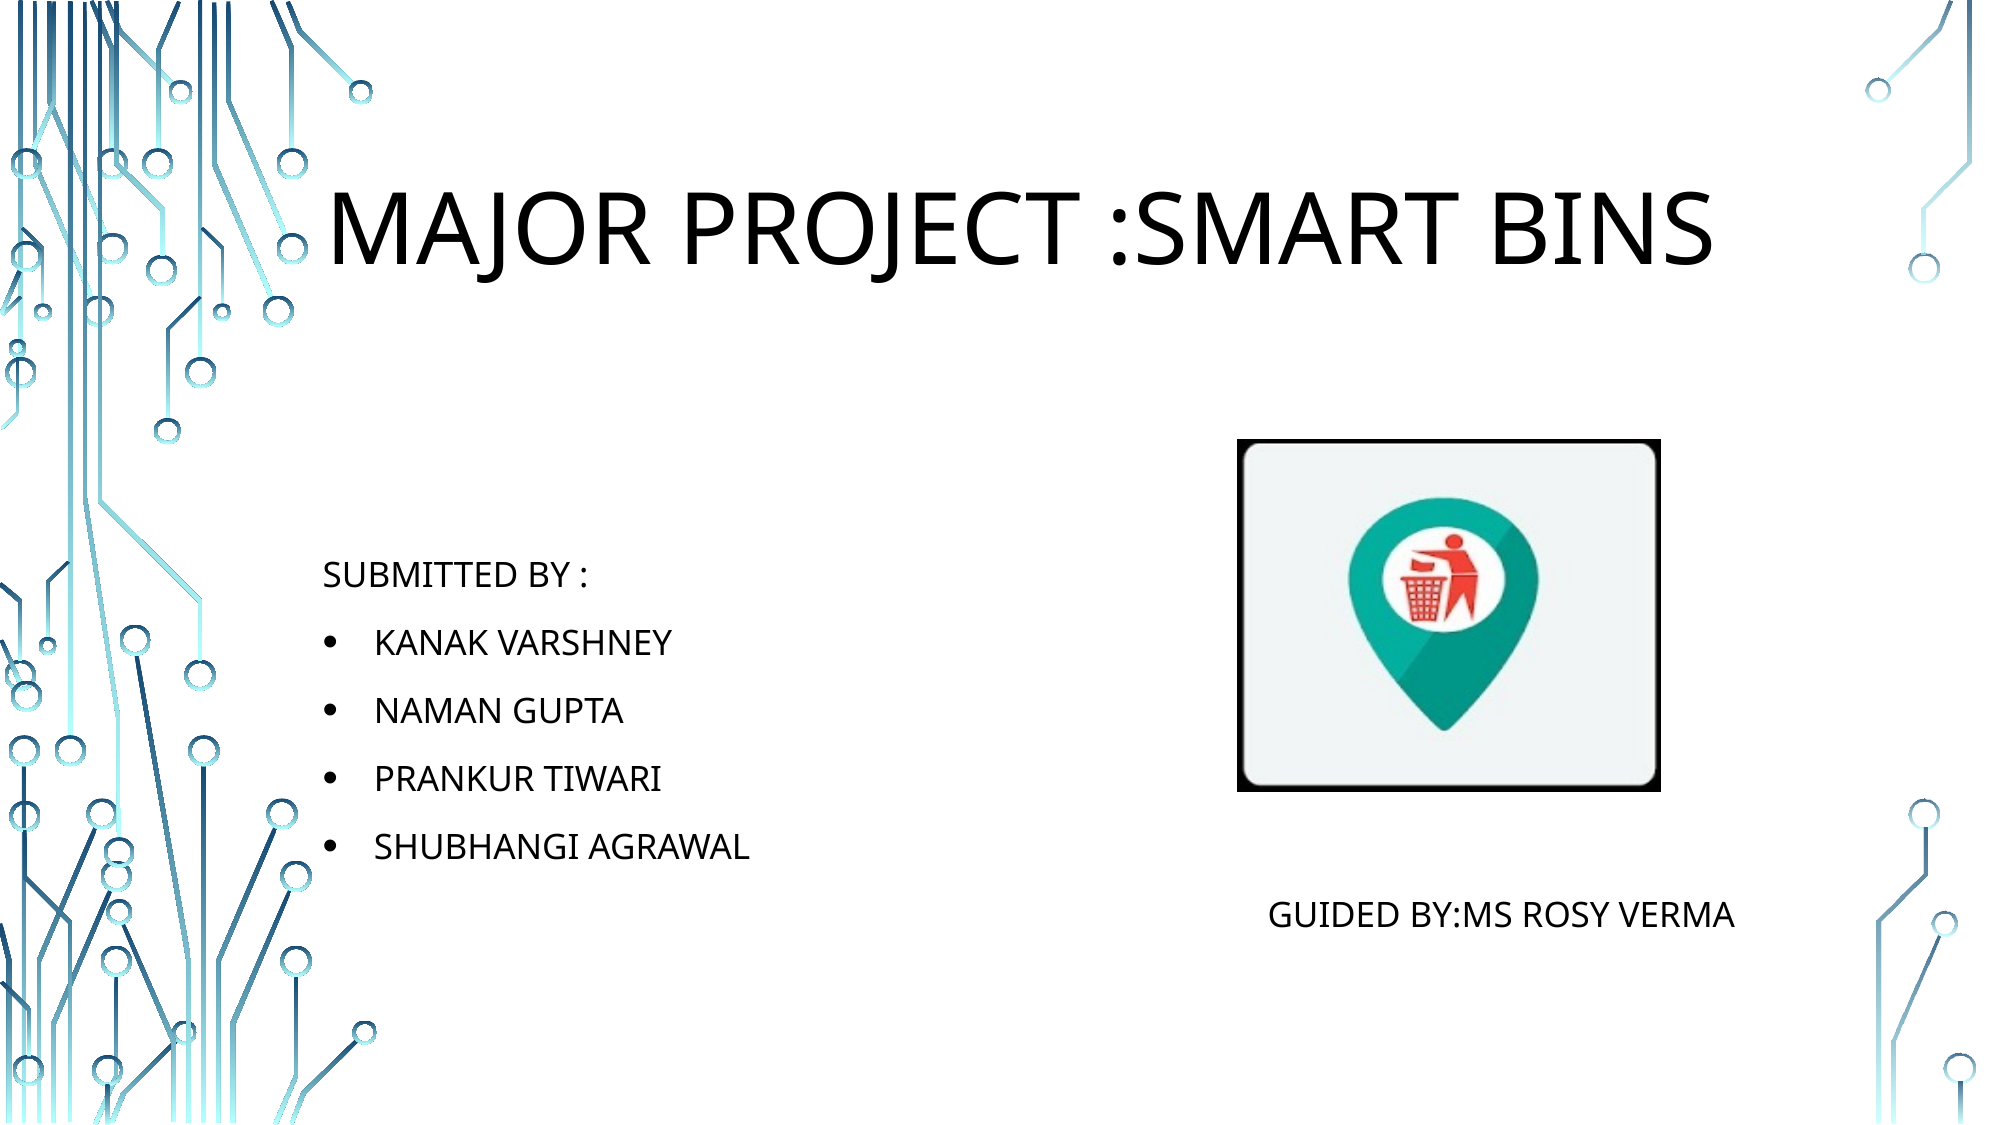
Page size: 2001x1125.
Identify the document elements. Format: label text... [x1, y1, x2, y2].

picture [1237, 439, 1661, 792]
subtitle Submitted By : Kanak varshney Naman gupta Prankur Tiwari Shubhangi agrawal Guided BY:MS rosy verma [307, 536, 1750, 944]
title MAJOR PROJECT :SMART BINS [310, 102, 1753, 294]
